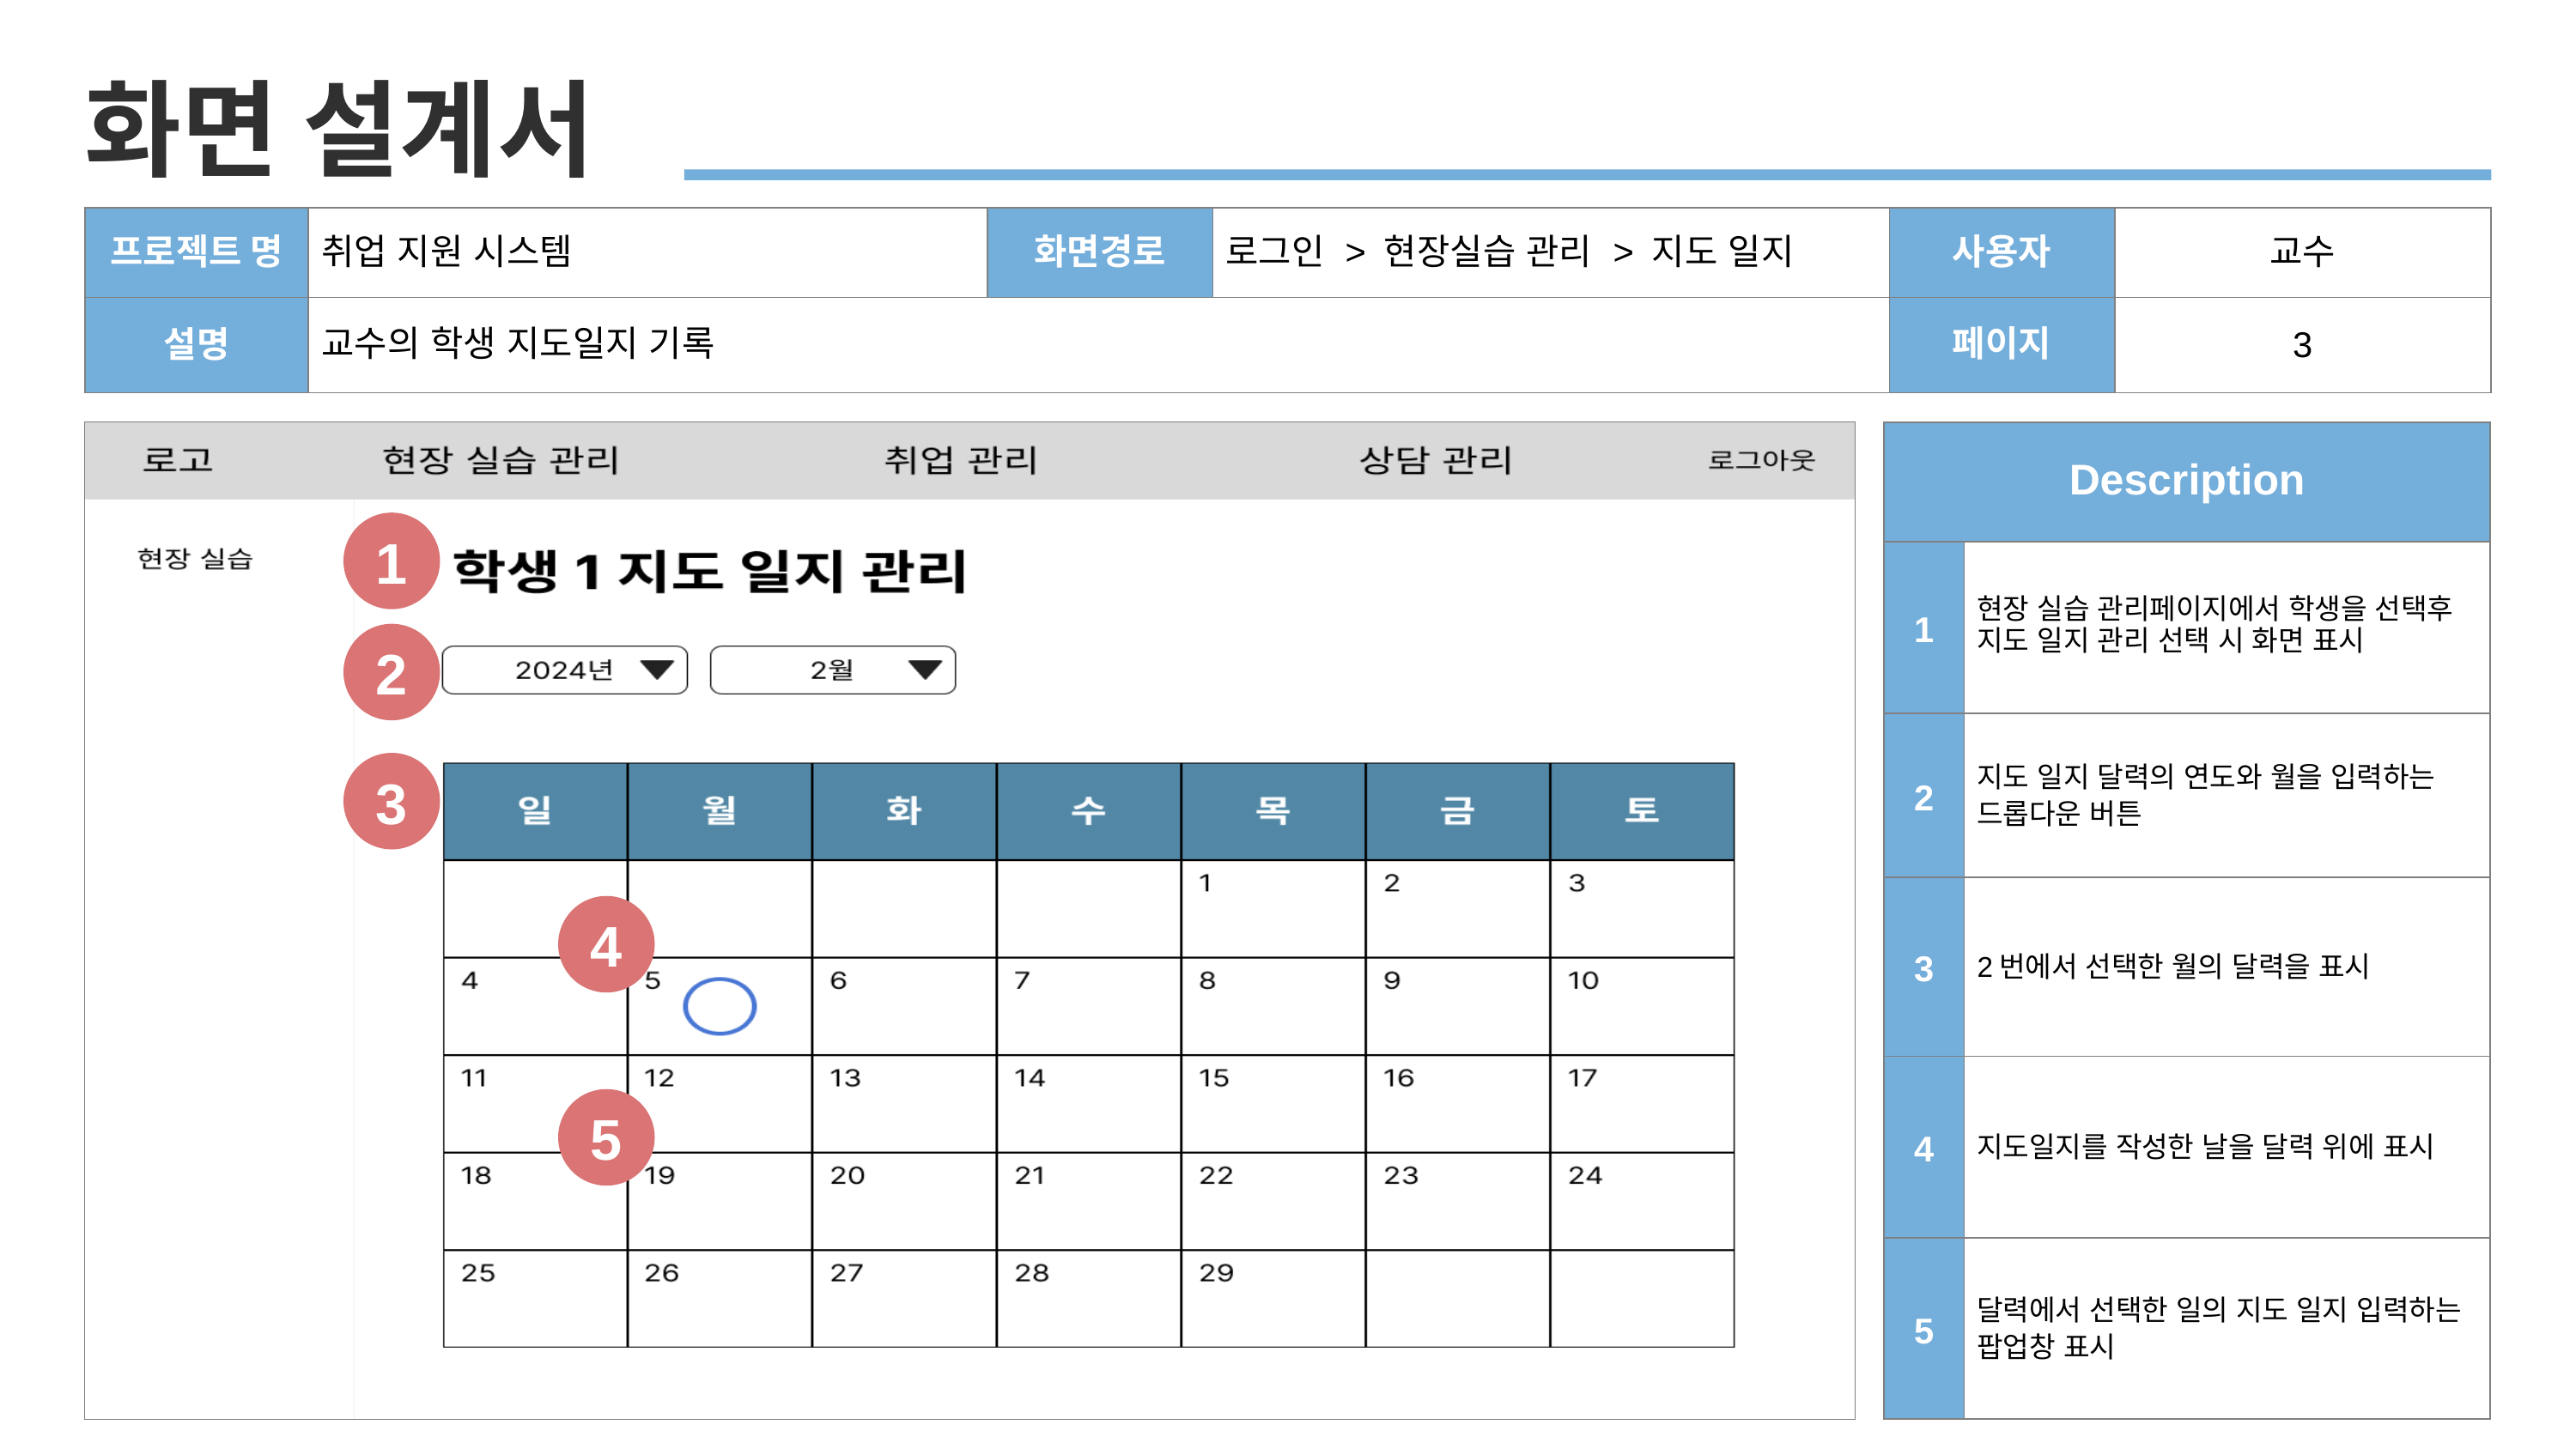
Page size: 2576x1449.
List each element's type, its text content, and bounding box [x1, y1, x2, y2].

table_header 프로젝트 명 [86, 209, 307, 297]
table_header 로그인 > 현장실습 관리 > 지도 일지 [1213, 209, 1889, 297]
table_cell 달력에서 선택한 일의 지도 일지 입력하는 팝업창 표시 [1965, 1239, 2489, 1418]
table_cell 2번에서 선택한 월의 달력을 표시 [1965, 878, 2489, 1056]
table_cell 교수의 학생 지도일지 기록 [309, 298, 1889, 392]
text_box 화면 설계서 [84, 73, 1358, 190]
table_cell 5 [1885, 1239, 1964, 1418]
table_header 사용자 [1890, 209, 2114, 297]
table_cell 1 [1885, 543, 1964, 712]
table_cell 현장 실습 관리페이지에서 학생을 선택후 지도 일지 관리 선택 시 화면 표시 [1965, 543, 2489, 712]
table_cell 3 [1885, 878, 1964, 1056]
table_cell 4 [1885, 1057, 1964, 1237]
table_cell 설명 [86, 298, 307, 392]
table_header 화면경로 [988, 209, 1212, 297]
table_cell 페이지 [1890, 298, 2114, 392]
table_header 교수 [2116, 209, 2490, 297]
table_header 취업 지원 시스템 [309, 209, 987, 297]
table_header Description [1885, 423, 2489, 541]
table_cell 지도일지를 작성한 날을 달력 위에 표시 [1965, 1057, 2489, 1237]
picture [84, 421, 1856, 1420]
table_cell 지도 일지 달력의 연도와 월을 입력하는 드롭다운 버튼 [1965, 714, 2489, 876]
table_cell 3 [2116, 298, 2490, 392]
table_cell 2 [1885, 714, 1964, 876]
